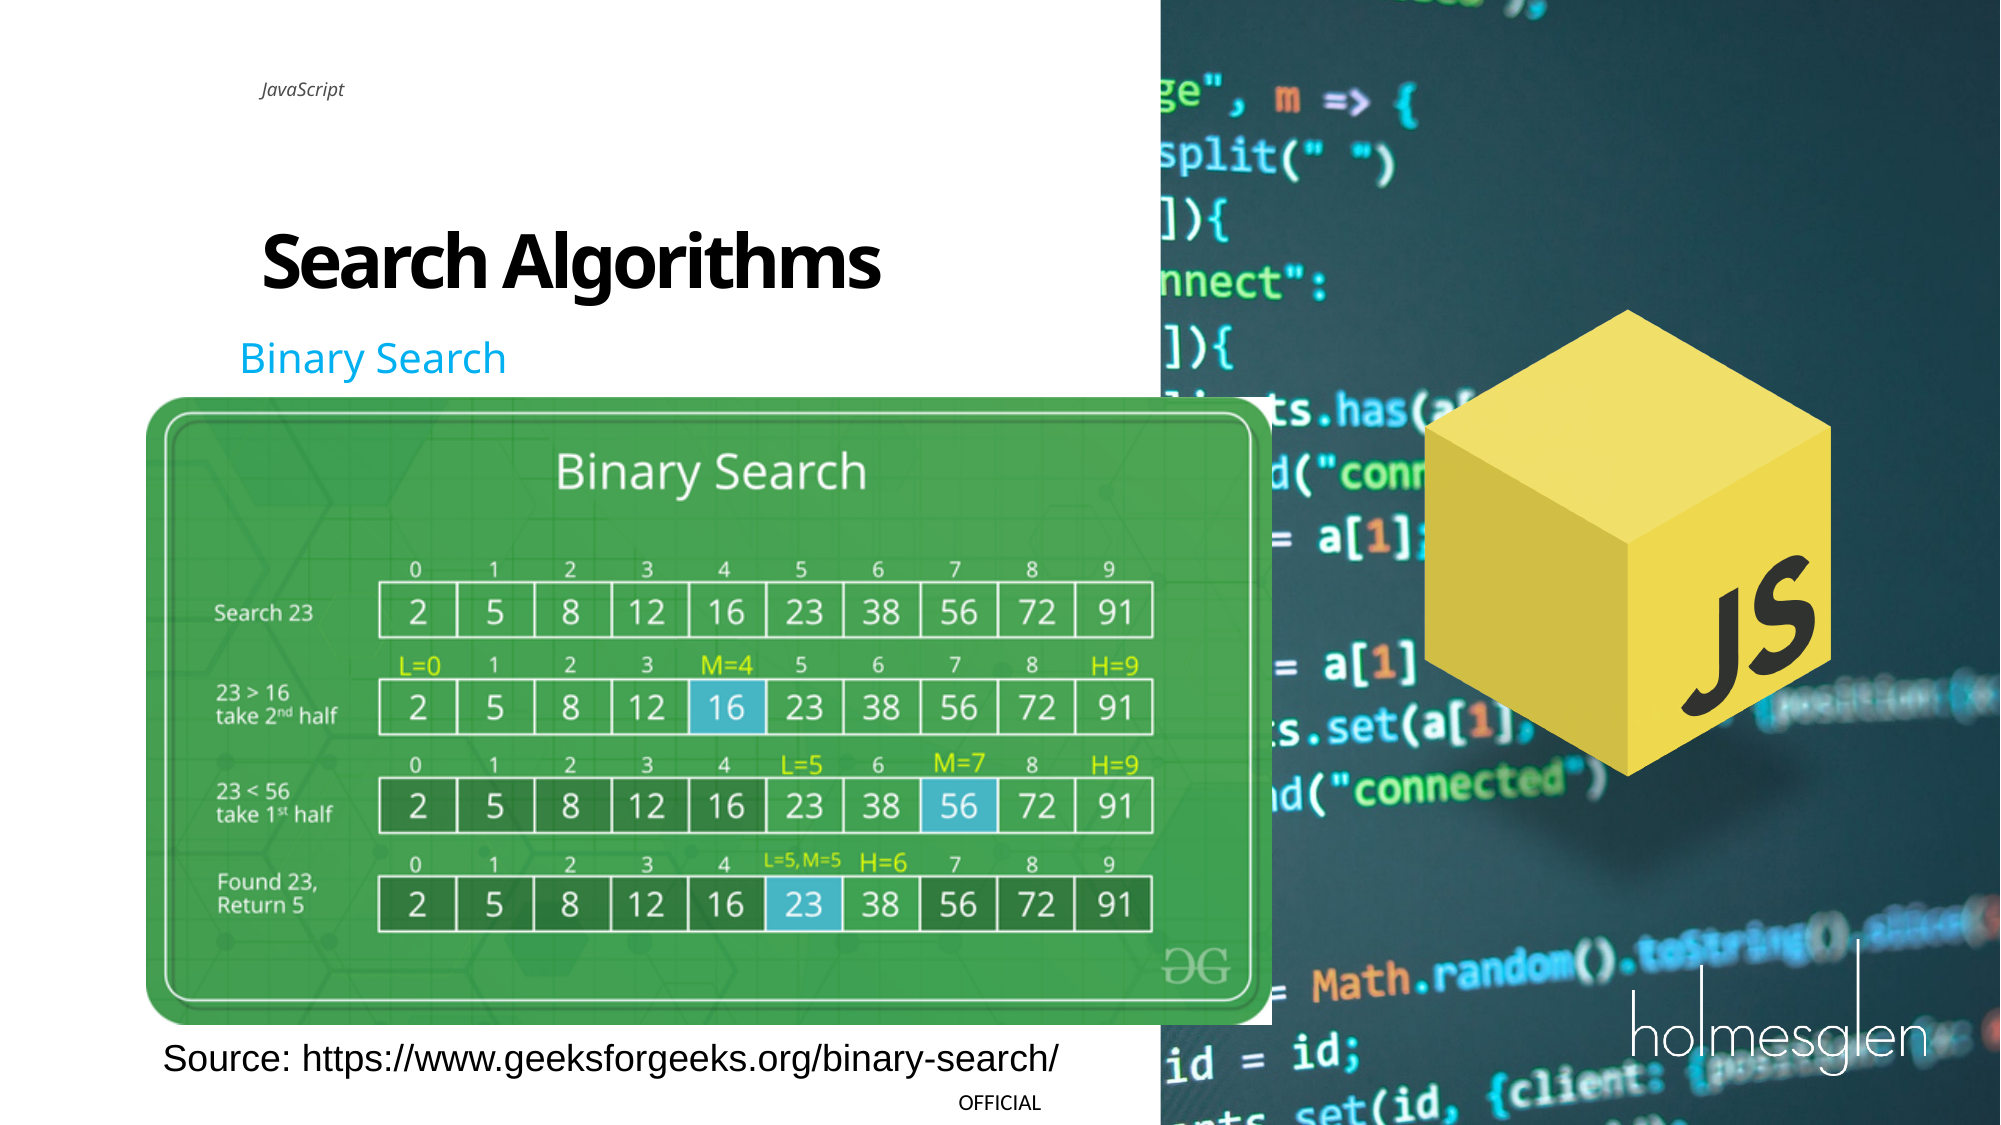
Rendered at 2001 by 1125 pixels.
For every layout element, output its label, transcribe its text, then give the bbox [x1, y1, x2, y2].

picture [146, 0, 2000, 1125]
text_box Binary Search [239, 332, 509, 383]
title Search Algorithms [261, 234, 1094, 397]
text_box Source: https://www.geeksforgeeks.org/binary-search/ [155, 1025, 1068, 1086]
list JavaScript [261, 76, 756, 228]
